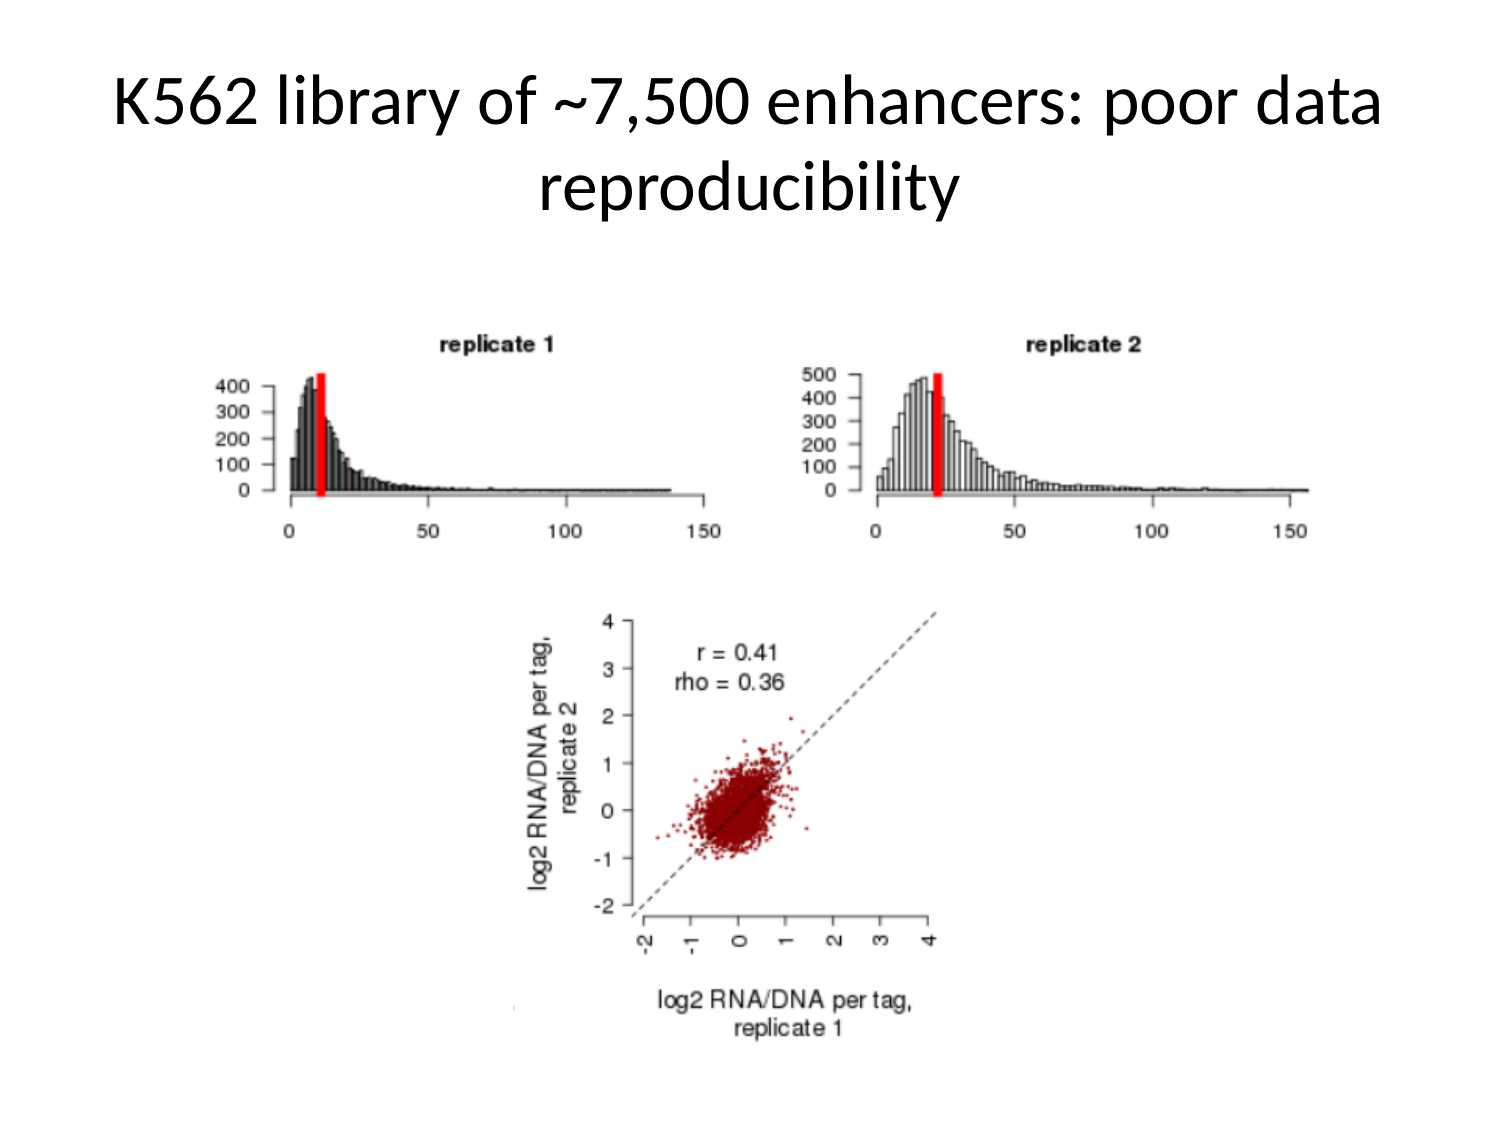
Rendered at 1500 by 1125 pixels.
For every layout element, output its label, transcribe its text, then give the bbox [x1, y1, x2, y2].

picture [513, 587, 987, 1052]
picture [187, 333, 1329, 558]
title K562 library of ~7,500 enhancers: poor data reproducibility [75, 45, 1425, 233]
